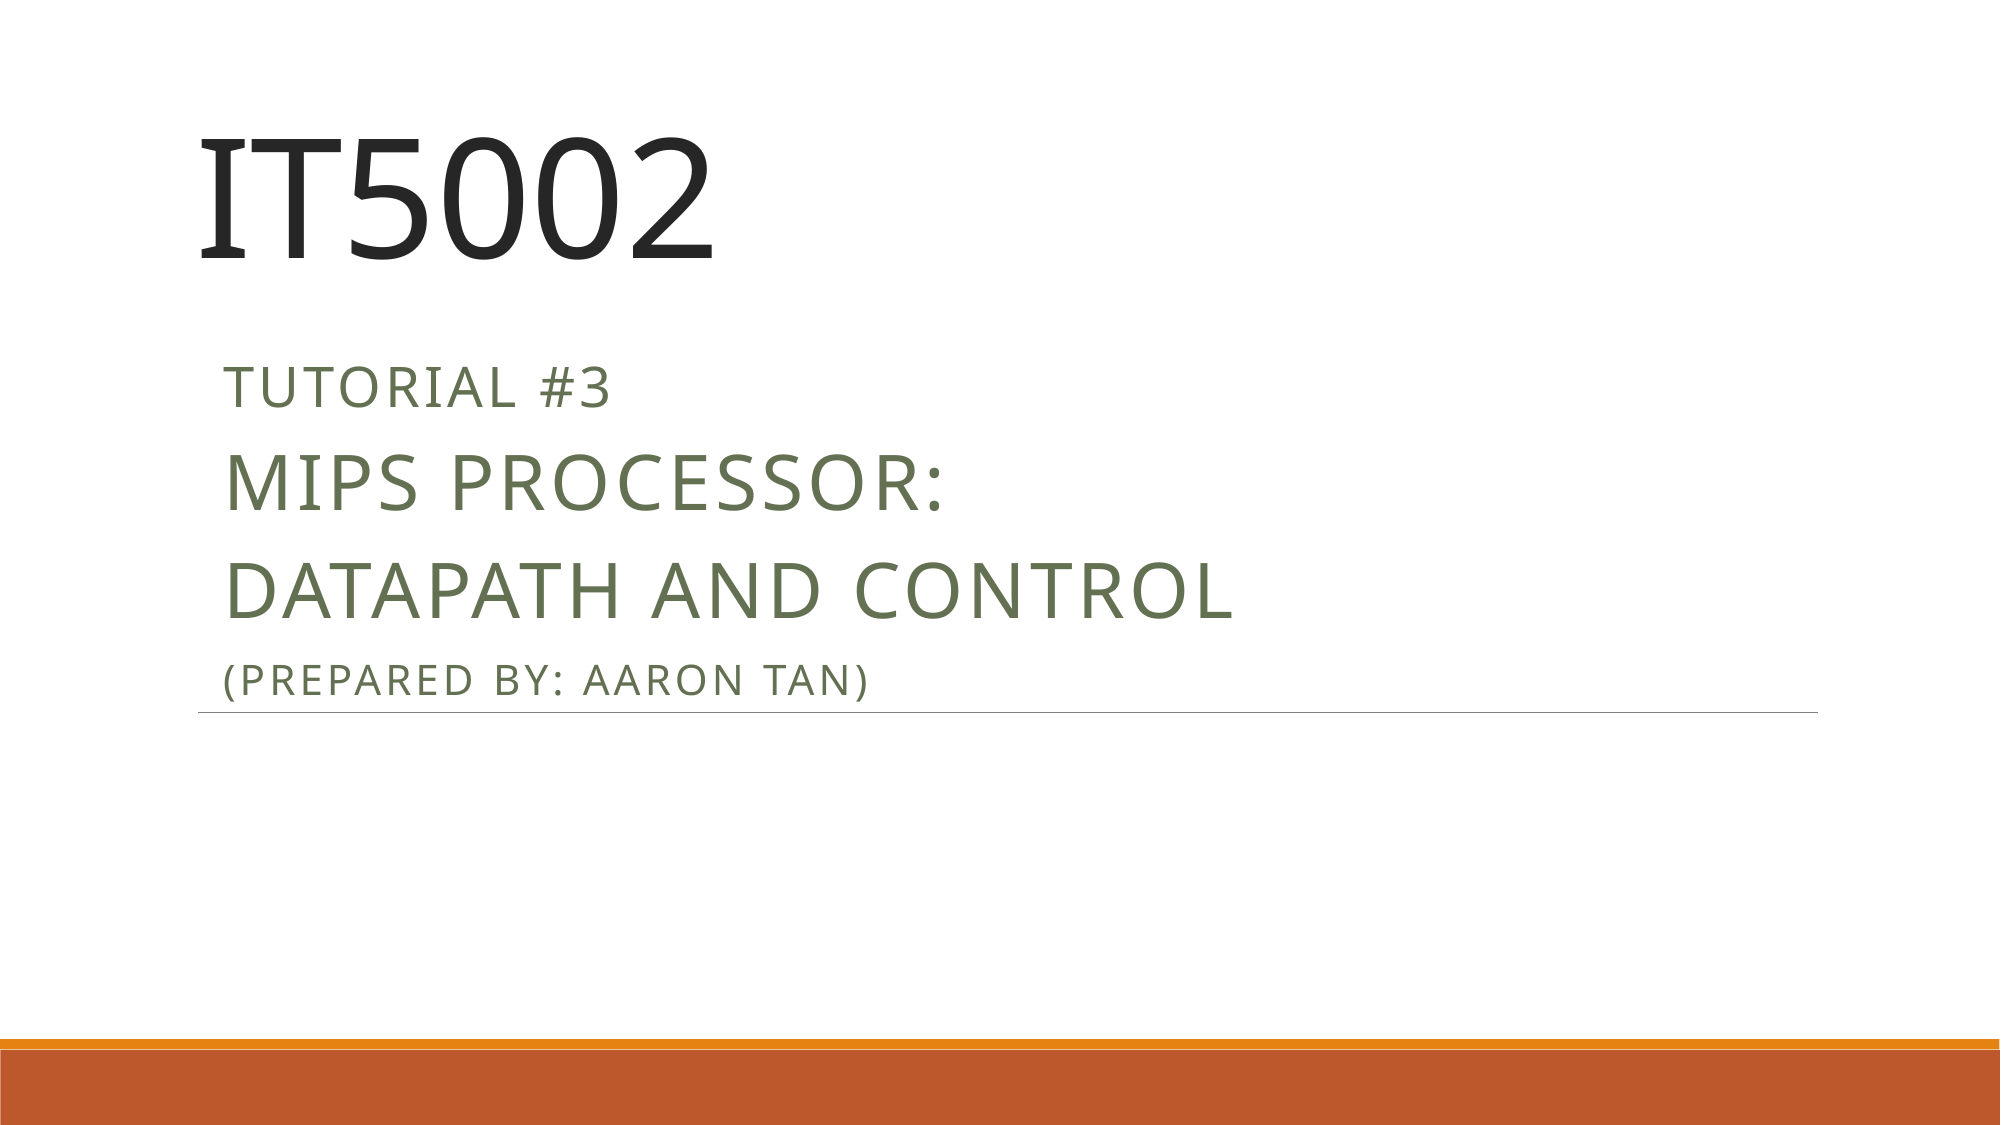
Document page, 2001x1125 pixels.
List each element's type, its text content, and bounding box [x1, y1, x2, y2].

title IT5002 [180, 124, 1830, 400]
subtitle Tutorial #3 MIPS Processor: Datapath and control (Prepared by: Aaron Tan) [208, 351, 1666, 713]
